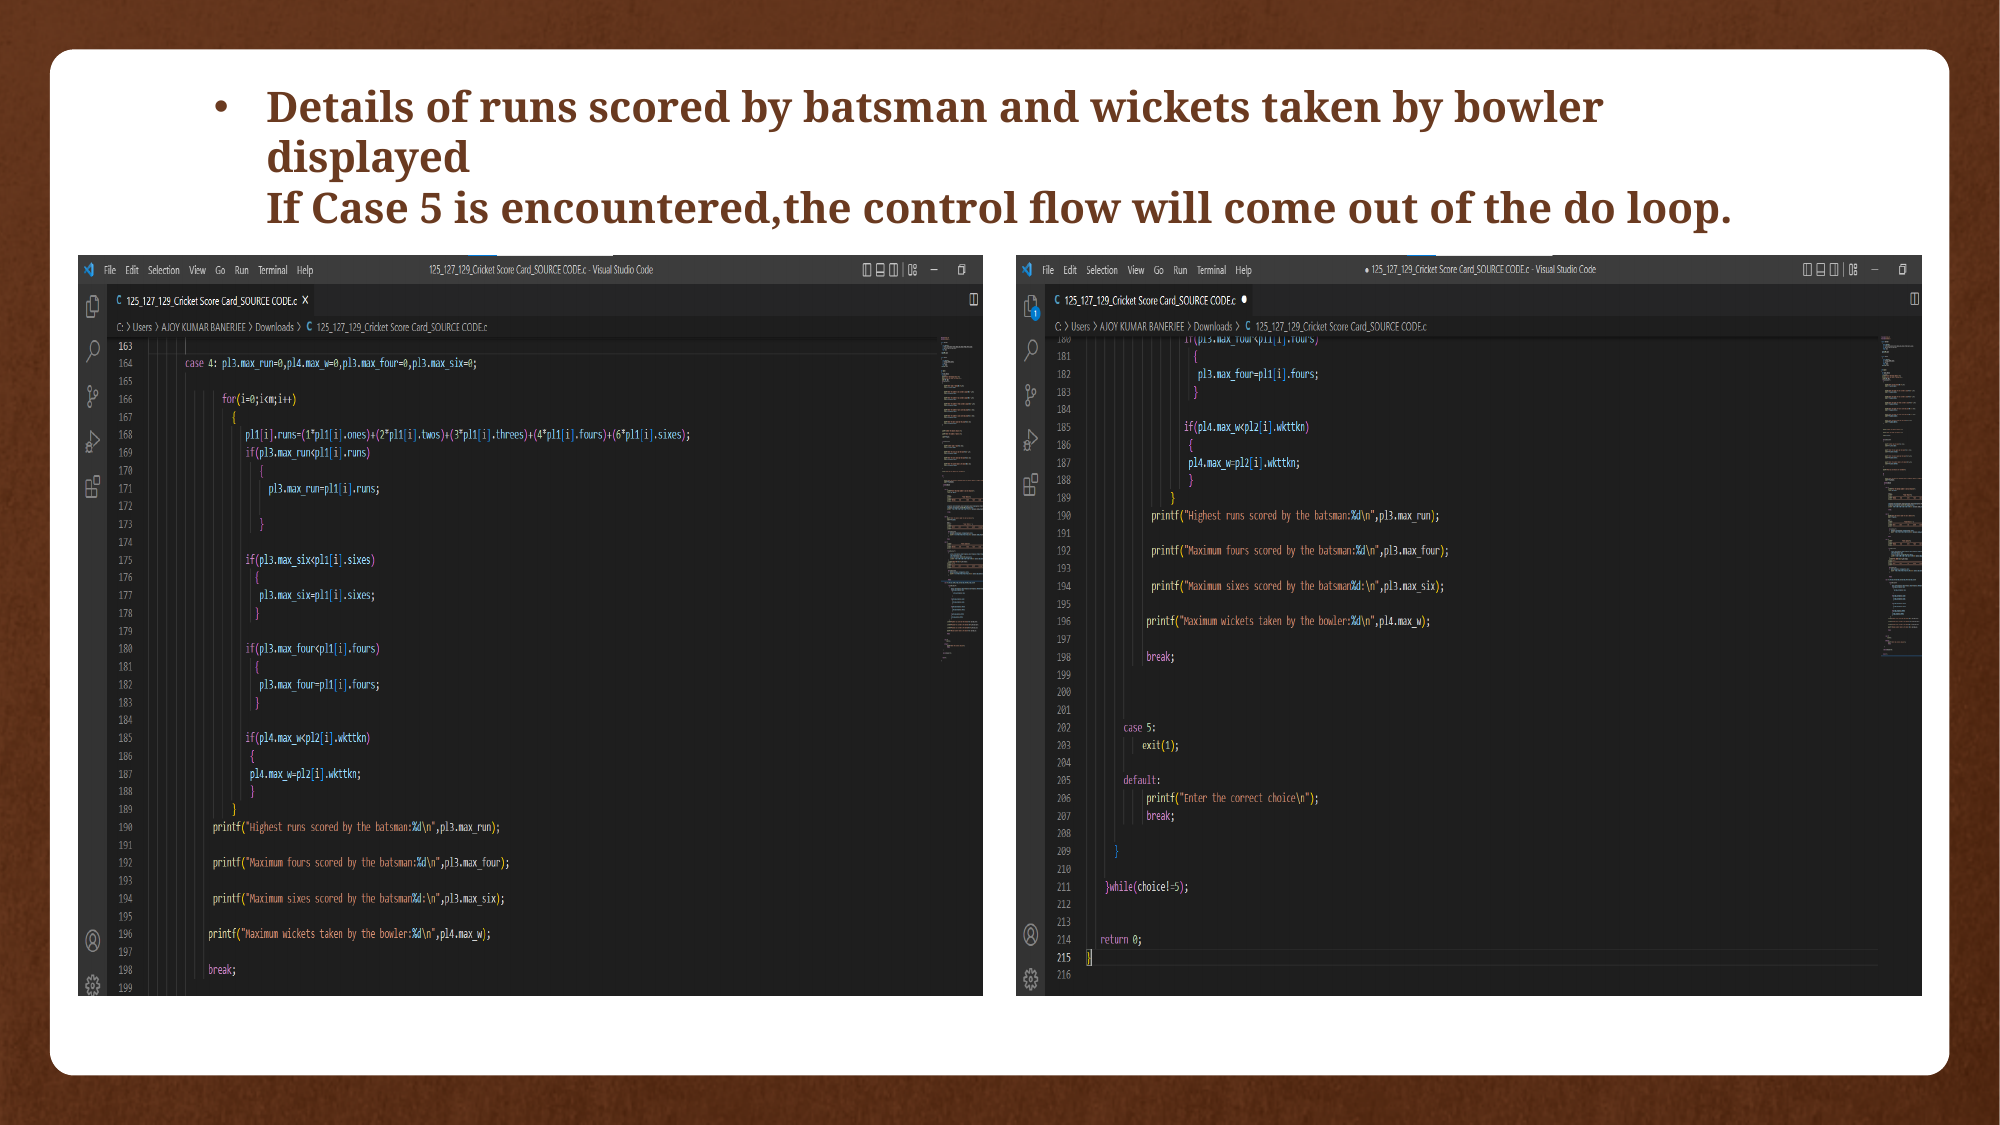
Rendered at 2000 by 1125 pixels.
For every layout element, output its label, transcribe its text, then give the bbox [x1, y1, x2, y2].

title Details of runs scored by batsman and wickets taken by bowler displayed If Case 5 is encountered,the control flow will come out of the do loop. [198, 54, 1799, 240]
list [1016, 255, 1922, 996]
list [78, 255, 984, 996]
